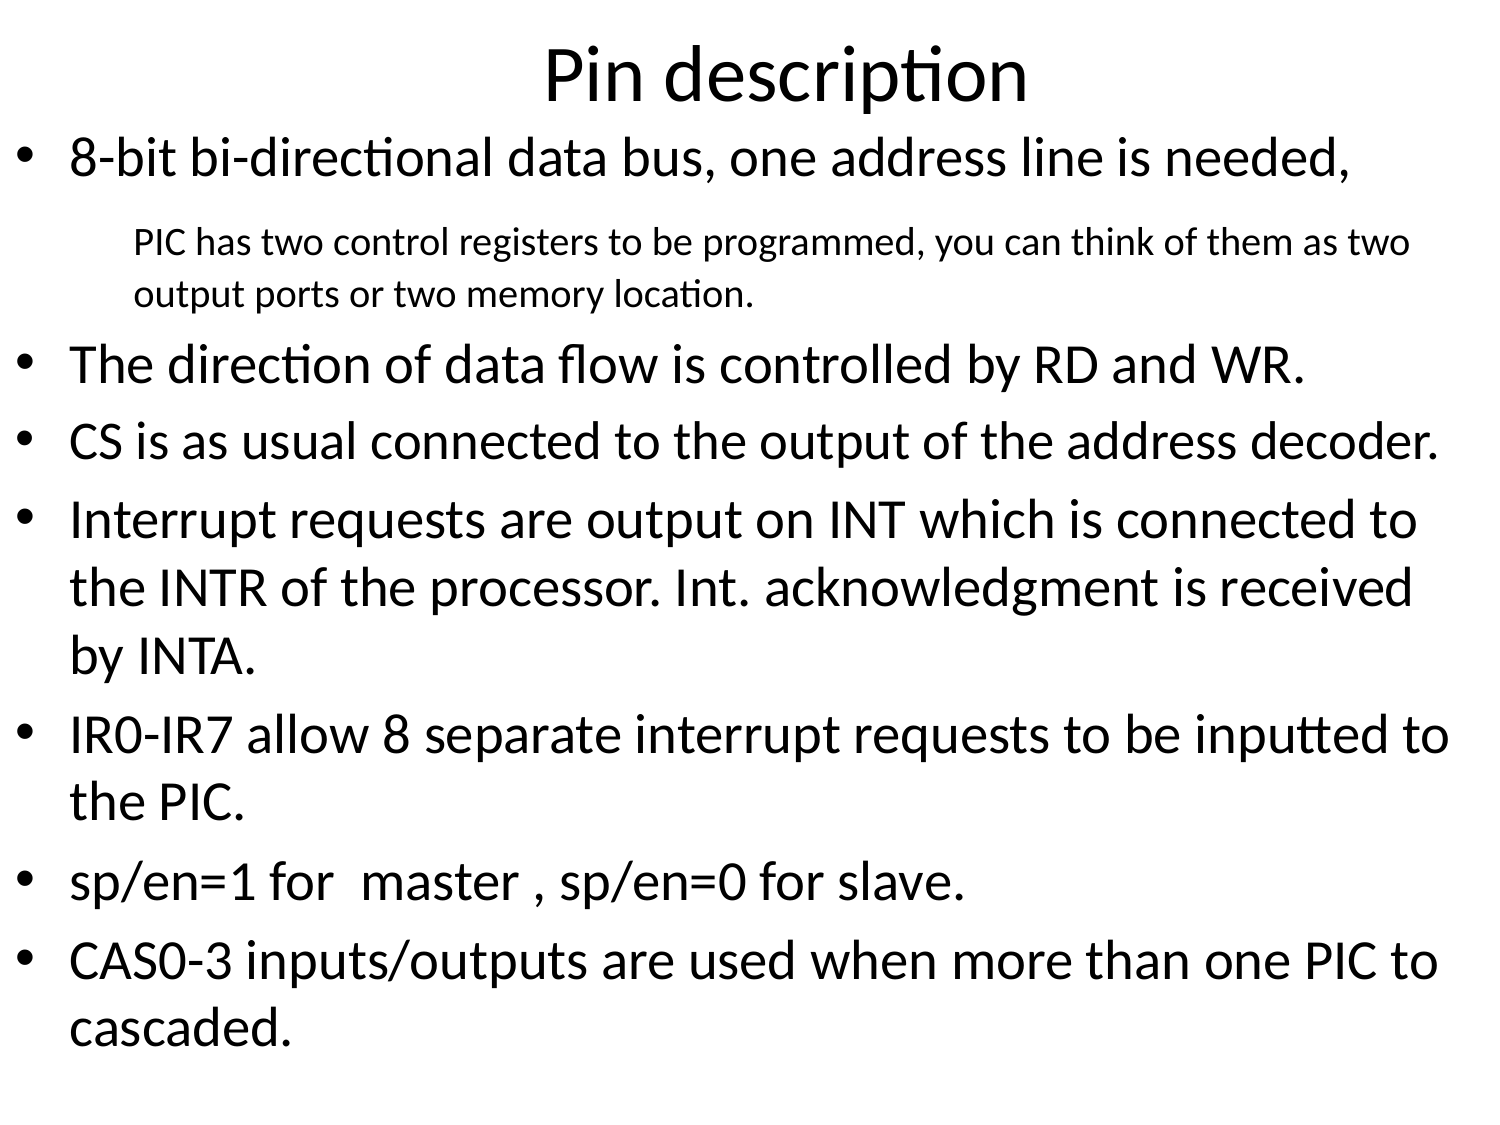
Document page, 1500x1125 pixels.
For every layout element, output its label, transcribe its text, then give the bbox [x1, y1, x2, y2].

list 8-bit bi-directional data bus, one address line is needed, PIC has two control registers to be programmed, you can think of them as two output ports or two memory location. The direction of data flow is controlled by RD and WR. CS is as usual connected to the output of the address decoder. Interrupt requests are output on INT which is connected to the INTR of the processor. Int. acknowledgment is received by INTA. IR0-IR7 allow 8 separate interrupt requests to be inputted to the PIC. sp/en=1 for master , sp/en=0 for slave. CAS0-3 inputs/outputs are used when more than one PIC to cascaded. [0, 112, 1488, 1113]
title Pin description [150, 12, 1425, 112]
